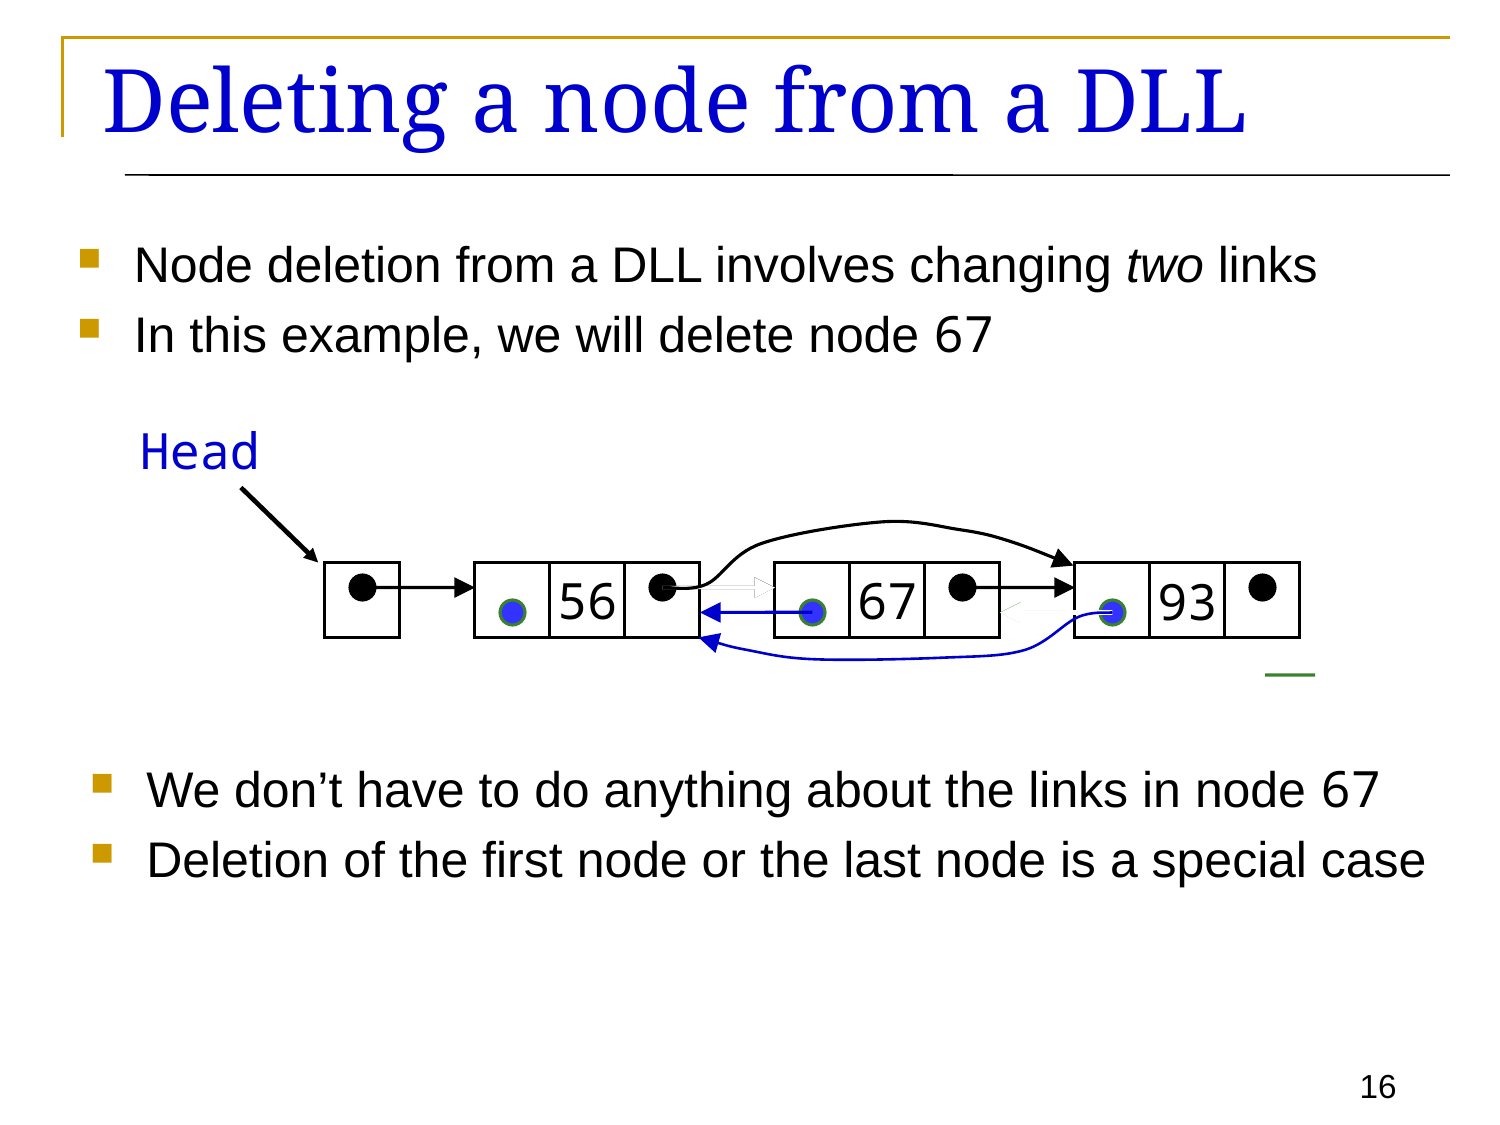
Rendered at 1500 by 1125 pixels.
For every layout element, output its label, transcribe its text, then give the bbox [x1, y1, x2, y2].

title Deleting a node from a DLL [87, 37, 1451, 163]
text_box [124, 412, 1316, 676]
list Node deletion from a DLL involves changing two links In this example, we will delete node 67 [62, 224, 1470, 376]
list We don’t have to do anything about the links in node 67 Deletion of the first node or the last node is a special case [74, 749, 1451, 1051]
